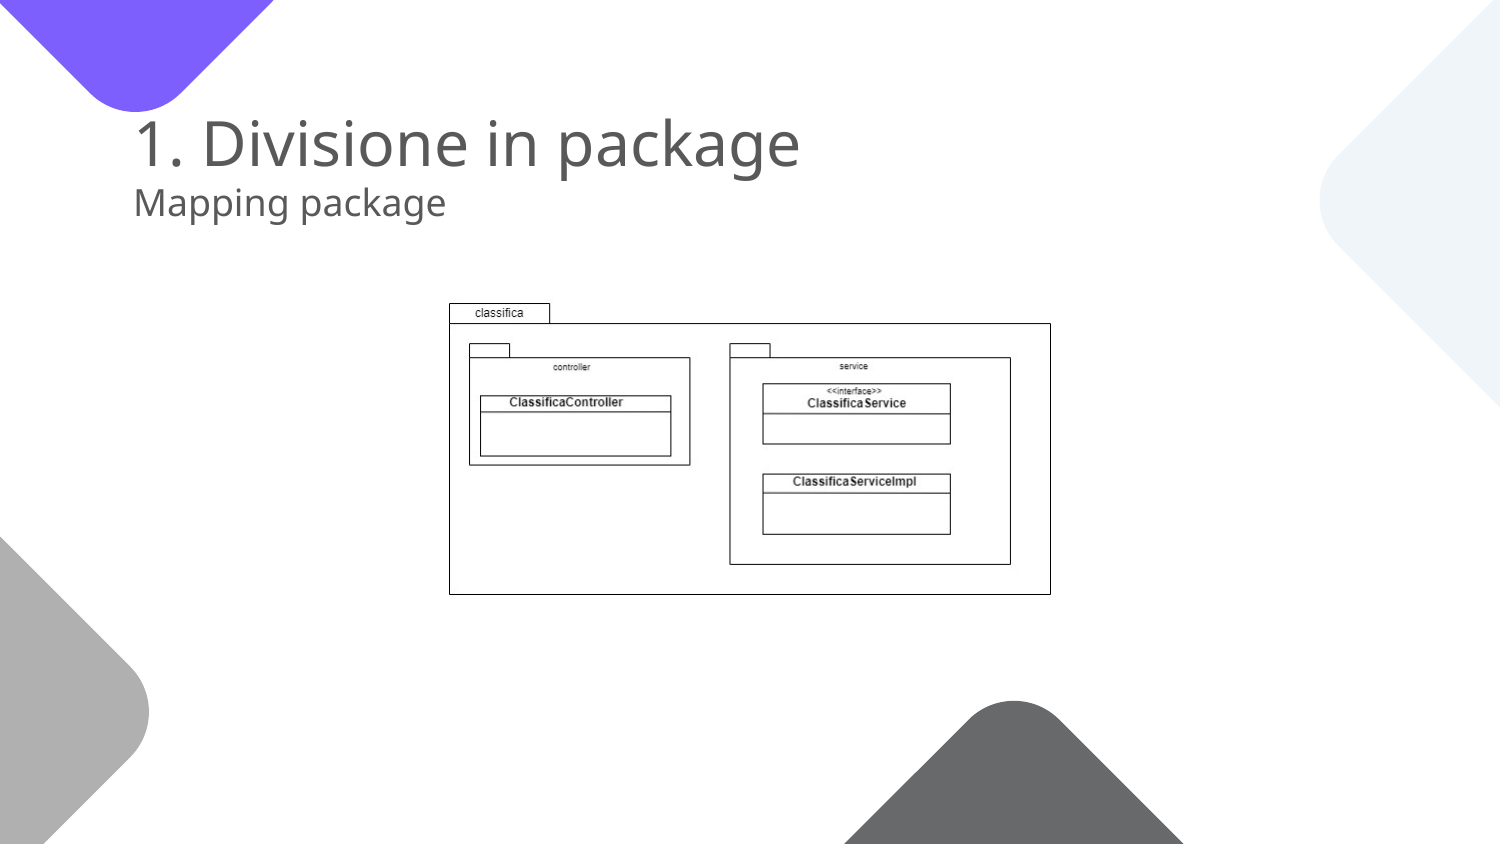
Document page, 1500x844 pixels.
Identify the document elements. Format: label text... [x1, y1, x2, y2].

title 1. Divisione in package Mapping package [118, 88, 1382, 231]
picture [449, 298, 1051, 595]
